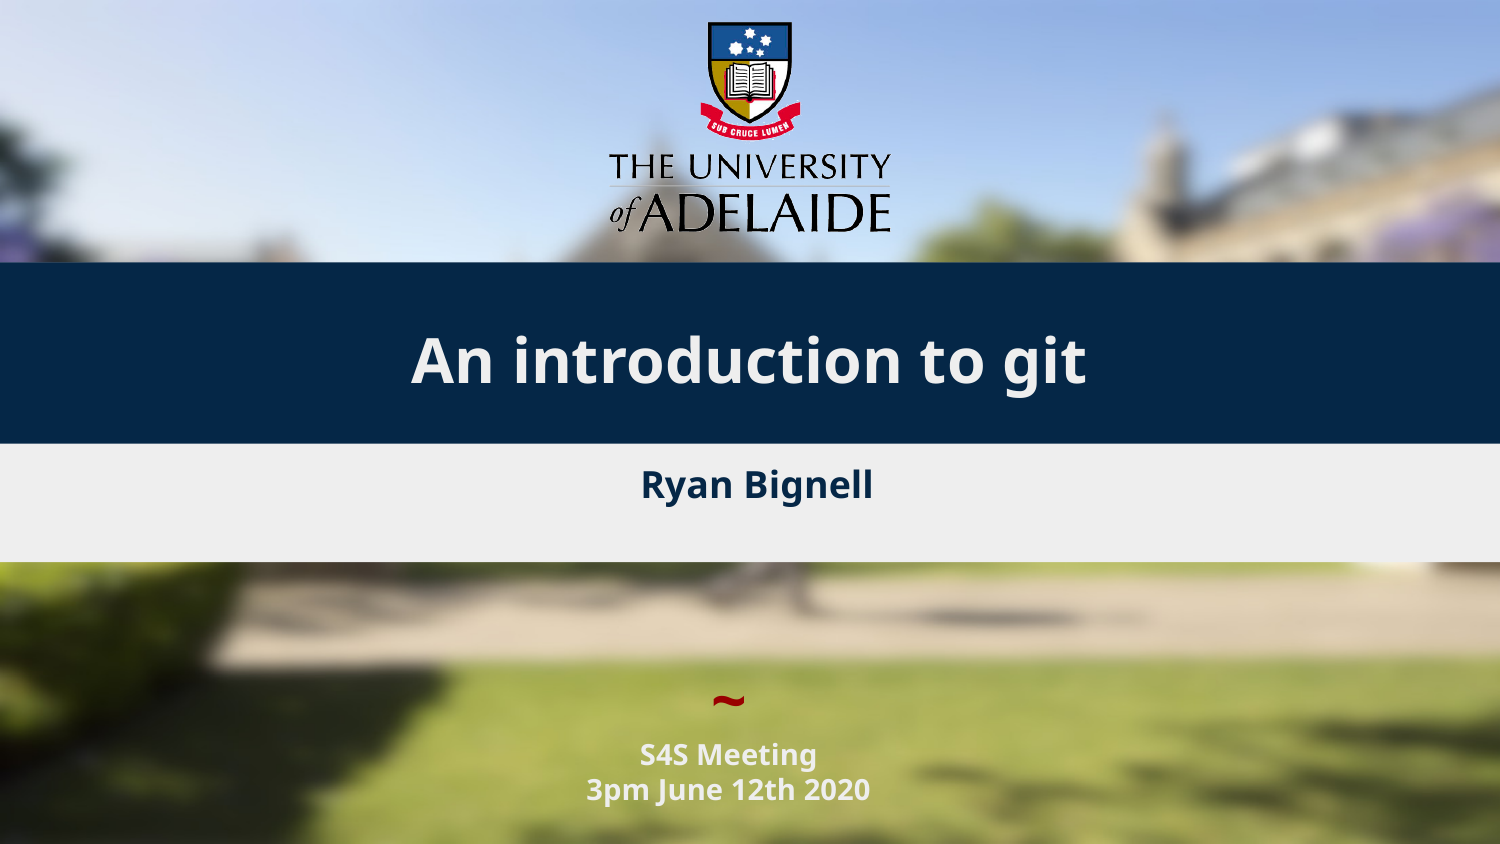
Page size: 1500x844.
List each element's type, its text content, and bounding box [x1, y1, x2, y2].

subtitle Ryan Bignell [14, 446, 1500, 577]
picture [0, 563, 1500, 844]
picture [0, 0, 1500, 262]
title An introduction to git [51, 295, 1449, 411]
